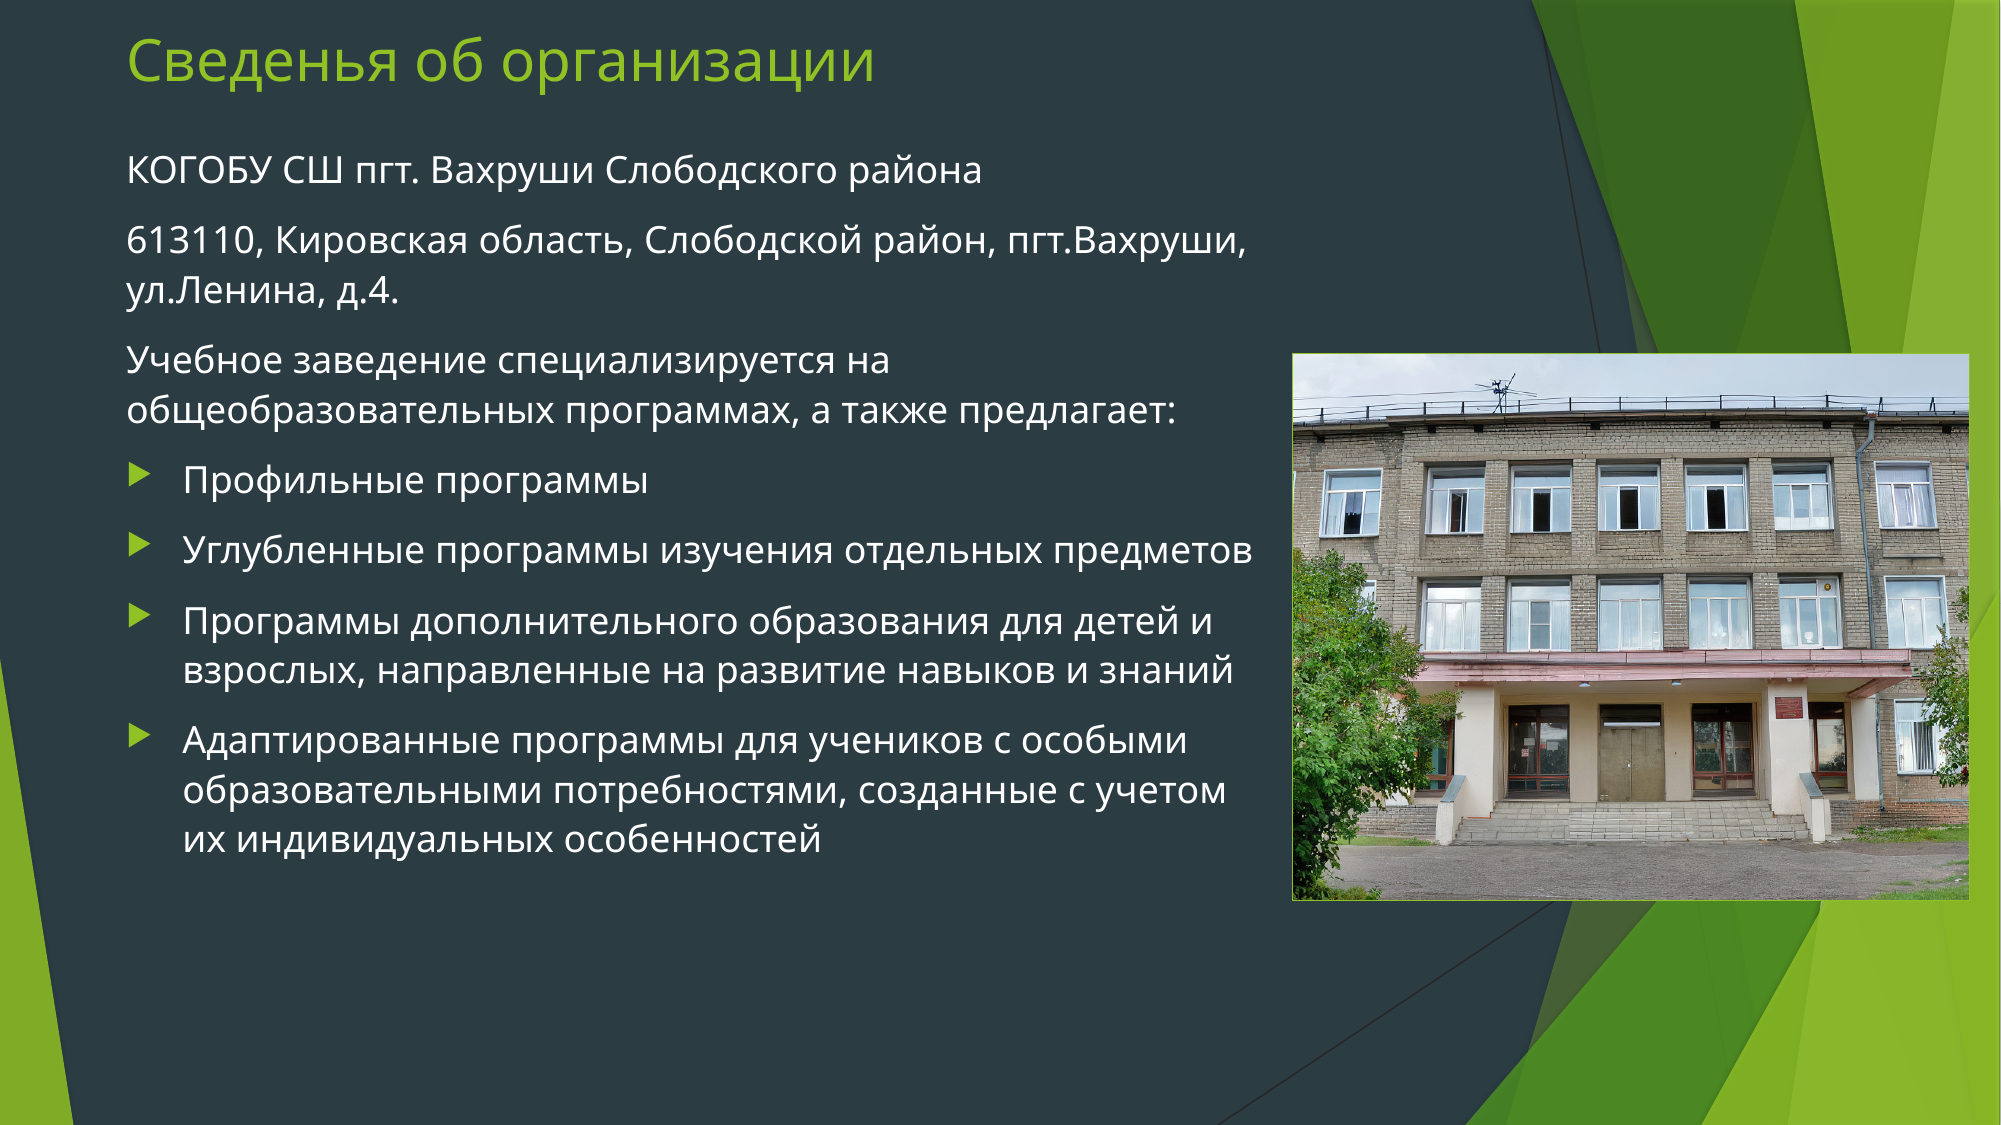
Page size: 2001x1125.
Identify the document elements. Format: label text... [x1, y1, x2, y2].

title Сведенья об организации [111, 15, 1522, 134]
picture [1292, 352, 1970, 901]
list КОГОБУ СШ пгт. Вахруши Слободского района 613110, Кировская область, Слободской район, пгт.Вахруши, ул.Ленина, д.4. Учебное заведение специализируется на общеобразовательных программах, а также предлагает: Профильные программы Углубленные программы изучения отдельных предметов Программы дополнительного образования для детей и взрослых, направленные на развитие навыков и знаний Адаптированные программы для учеников с особыми образовательными потребностями, созданные с учетом их индивидуальных особенностей [111, 133, 1289, 1098]
